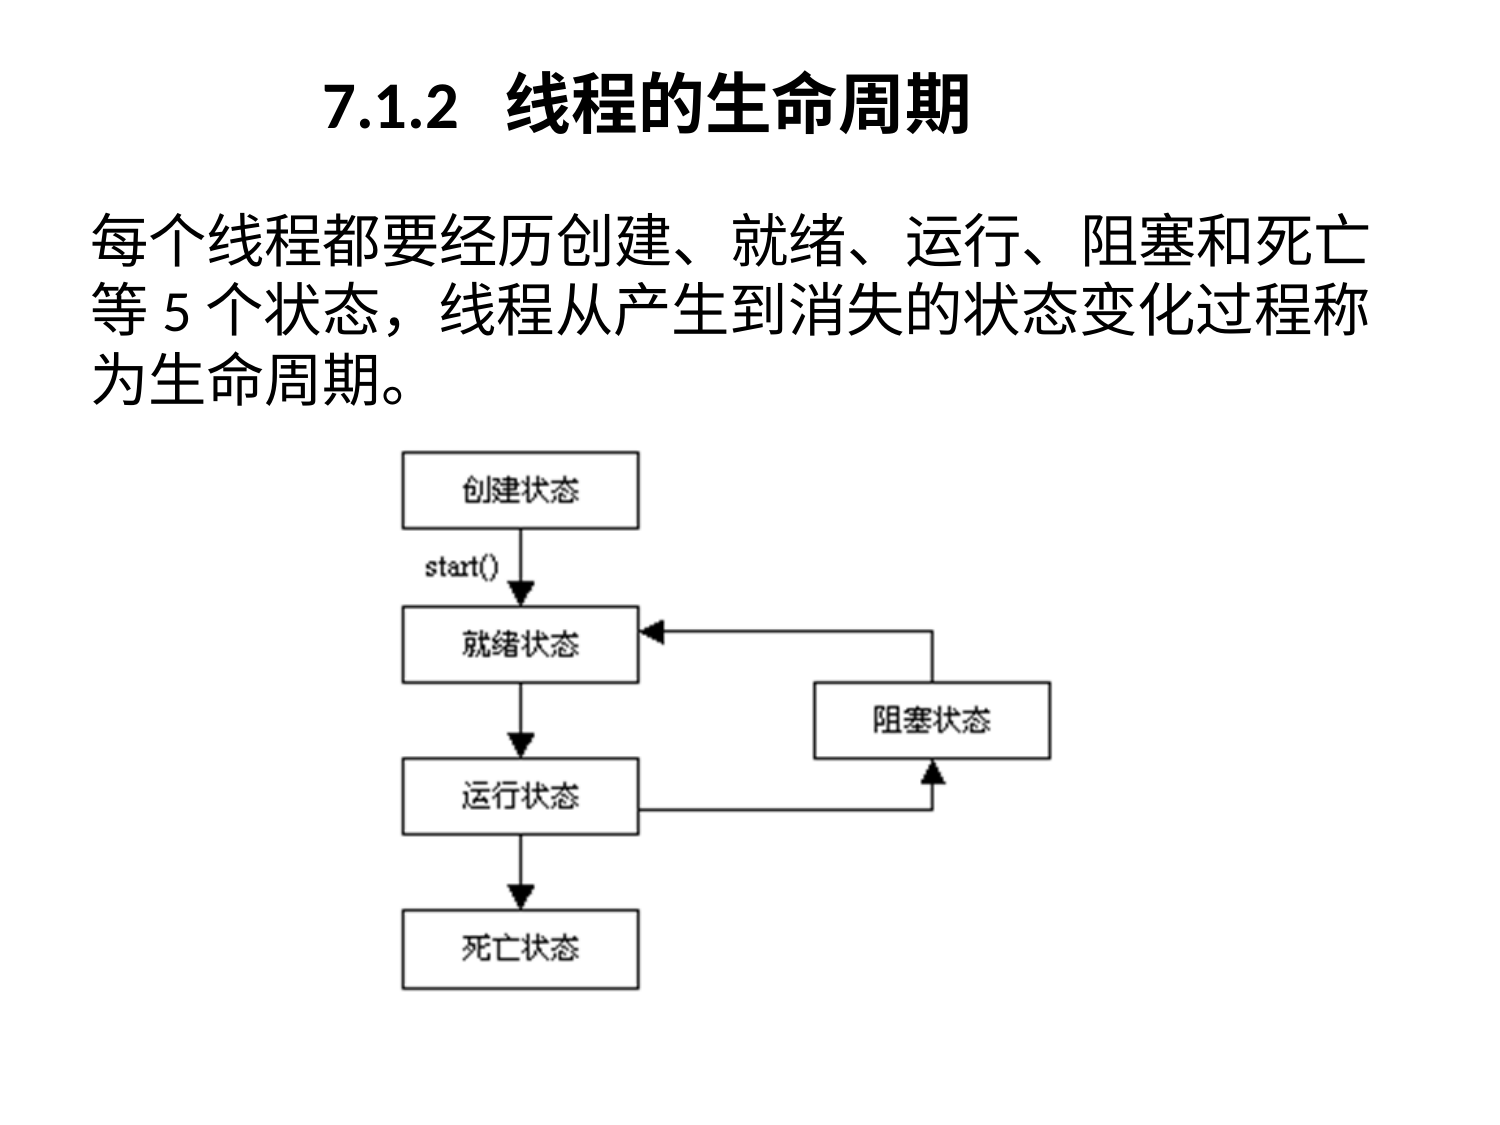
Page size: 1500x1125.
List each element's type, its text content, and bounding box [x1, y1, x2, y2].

list 每个线程都要经历创建、就绪、运行、阻塞和死亡等5个状态，线程从产生到消失的状态变化过程称为生命周期。 [75, 196, 1425, 1005]
text_box 7.1.2 线程的生命周期 [307, 54, 987, 150]
picture [336, 432, 1093, 1017]
